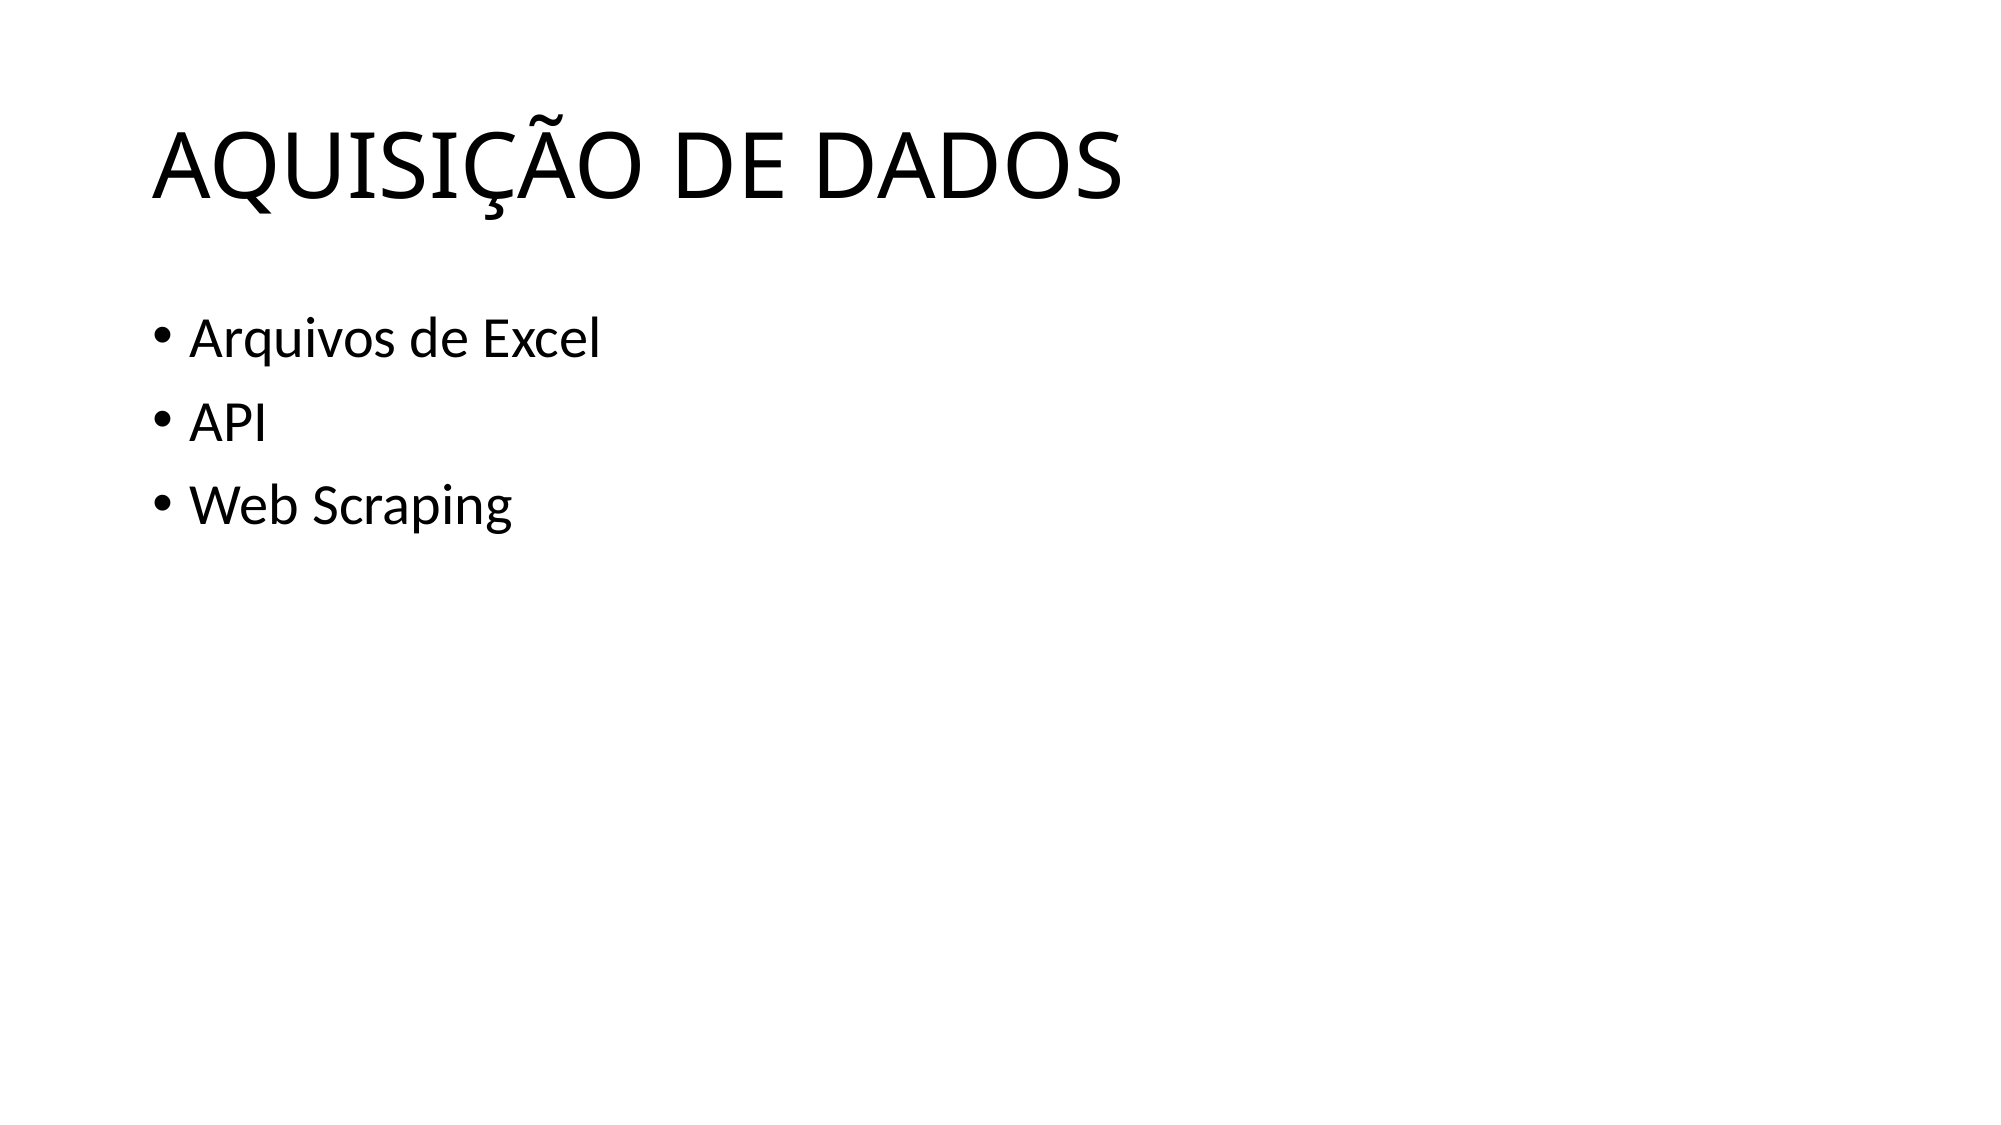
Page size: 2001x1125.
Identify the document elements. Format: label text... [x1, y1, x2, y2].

title AQUISIÇÃO DE DADOS [137, 59, 1863, 278]
list Arquivos de Excel API Web Scraping [137, 299, 1863, 1014]
